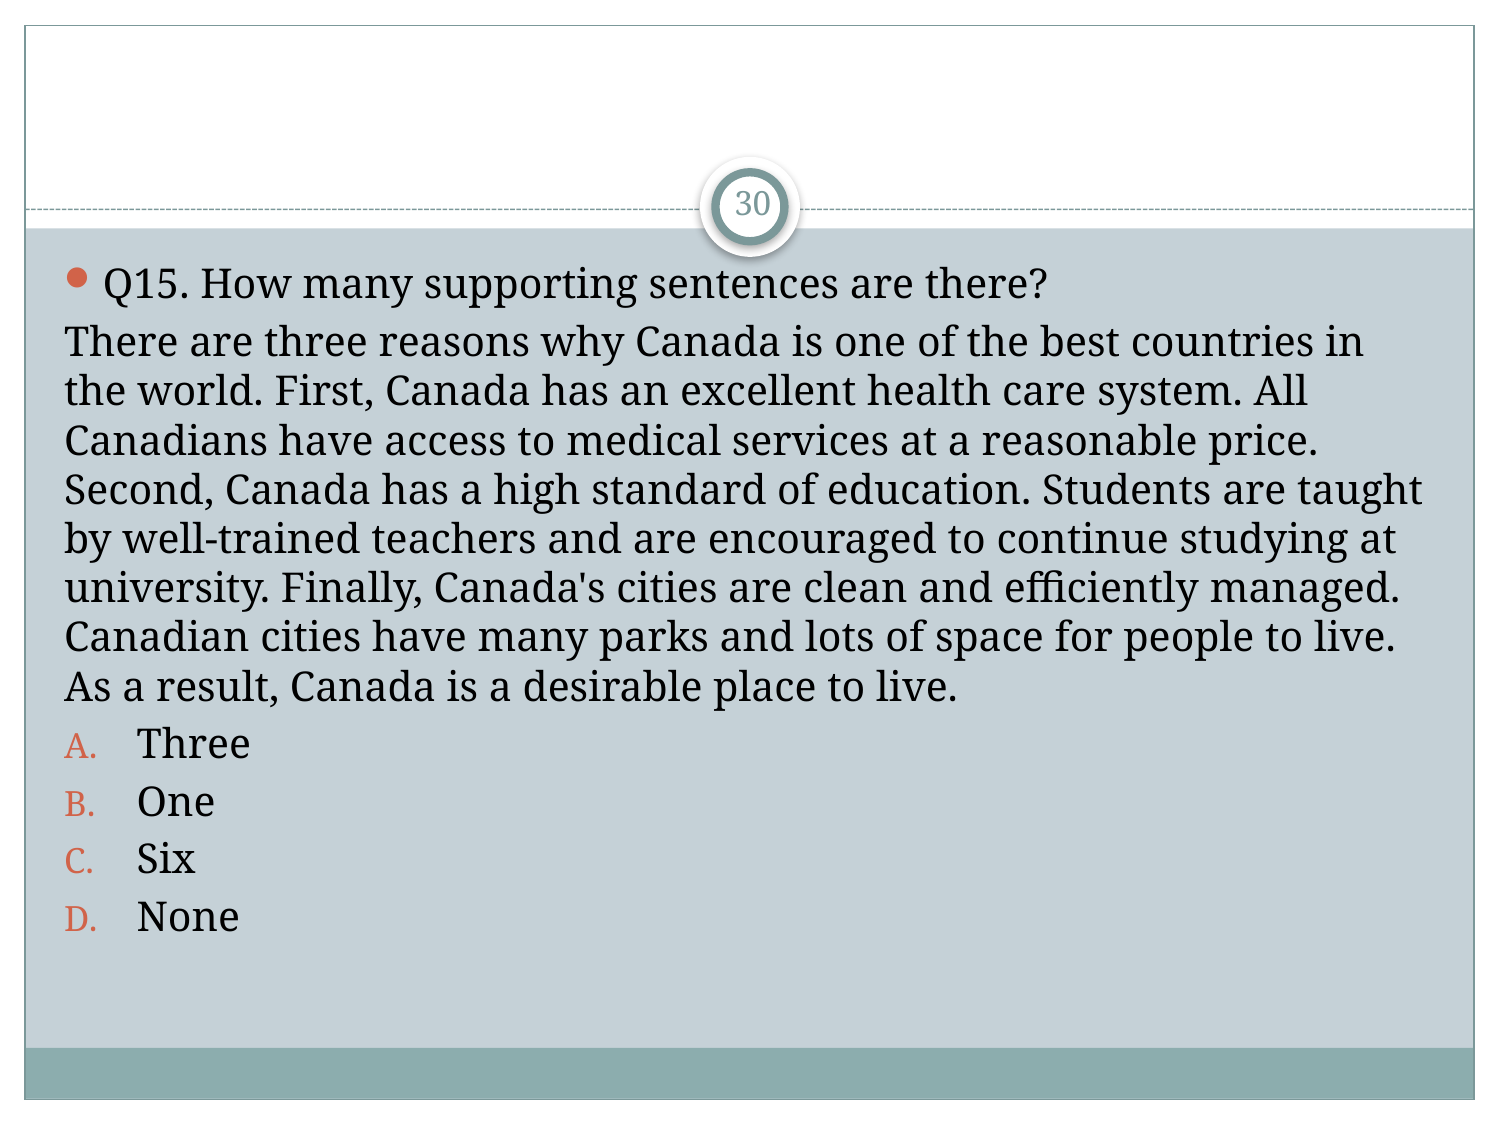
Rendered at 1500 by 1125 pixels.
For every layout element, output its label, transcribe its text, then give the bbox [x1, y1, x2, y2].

slide_number 30 [715, 168, 791, 241]
list Q15. How many supporting sentences are there? There are three reasons why Canada is one of the best countries in the world. First, Canada has an excellent health care system. All Canadians have access to medical services at a reasonable price. Second, Canada has a high standard of education. Students are taught by well-trained teachers and are encouraged to continue studying at university. Finally, Canada's cities are clean and efficiently managed. Canadian cities have many parks and lots of space for people to live. As a result, Canada is a desirable place to live. Three One Six None [49, 250, 1445, 1001]
